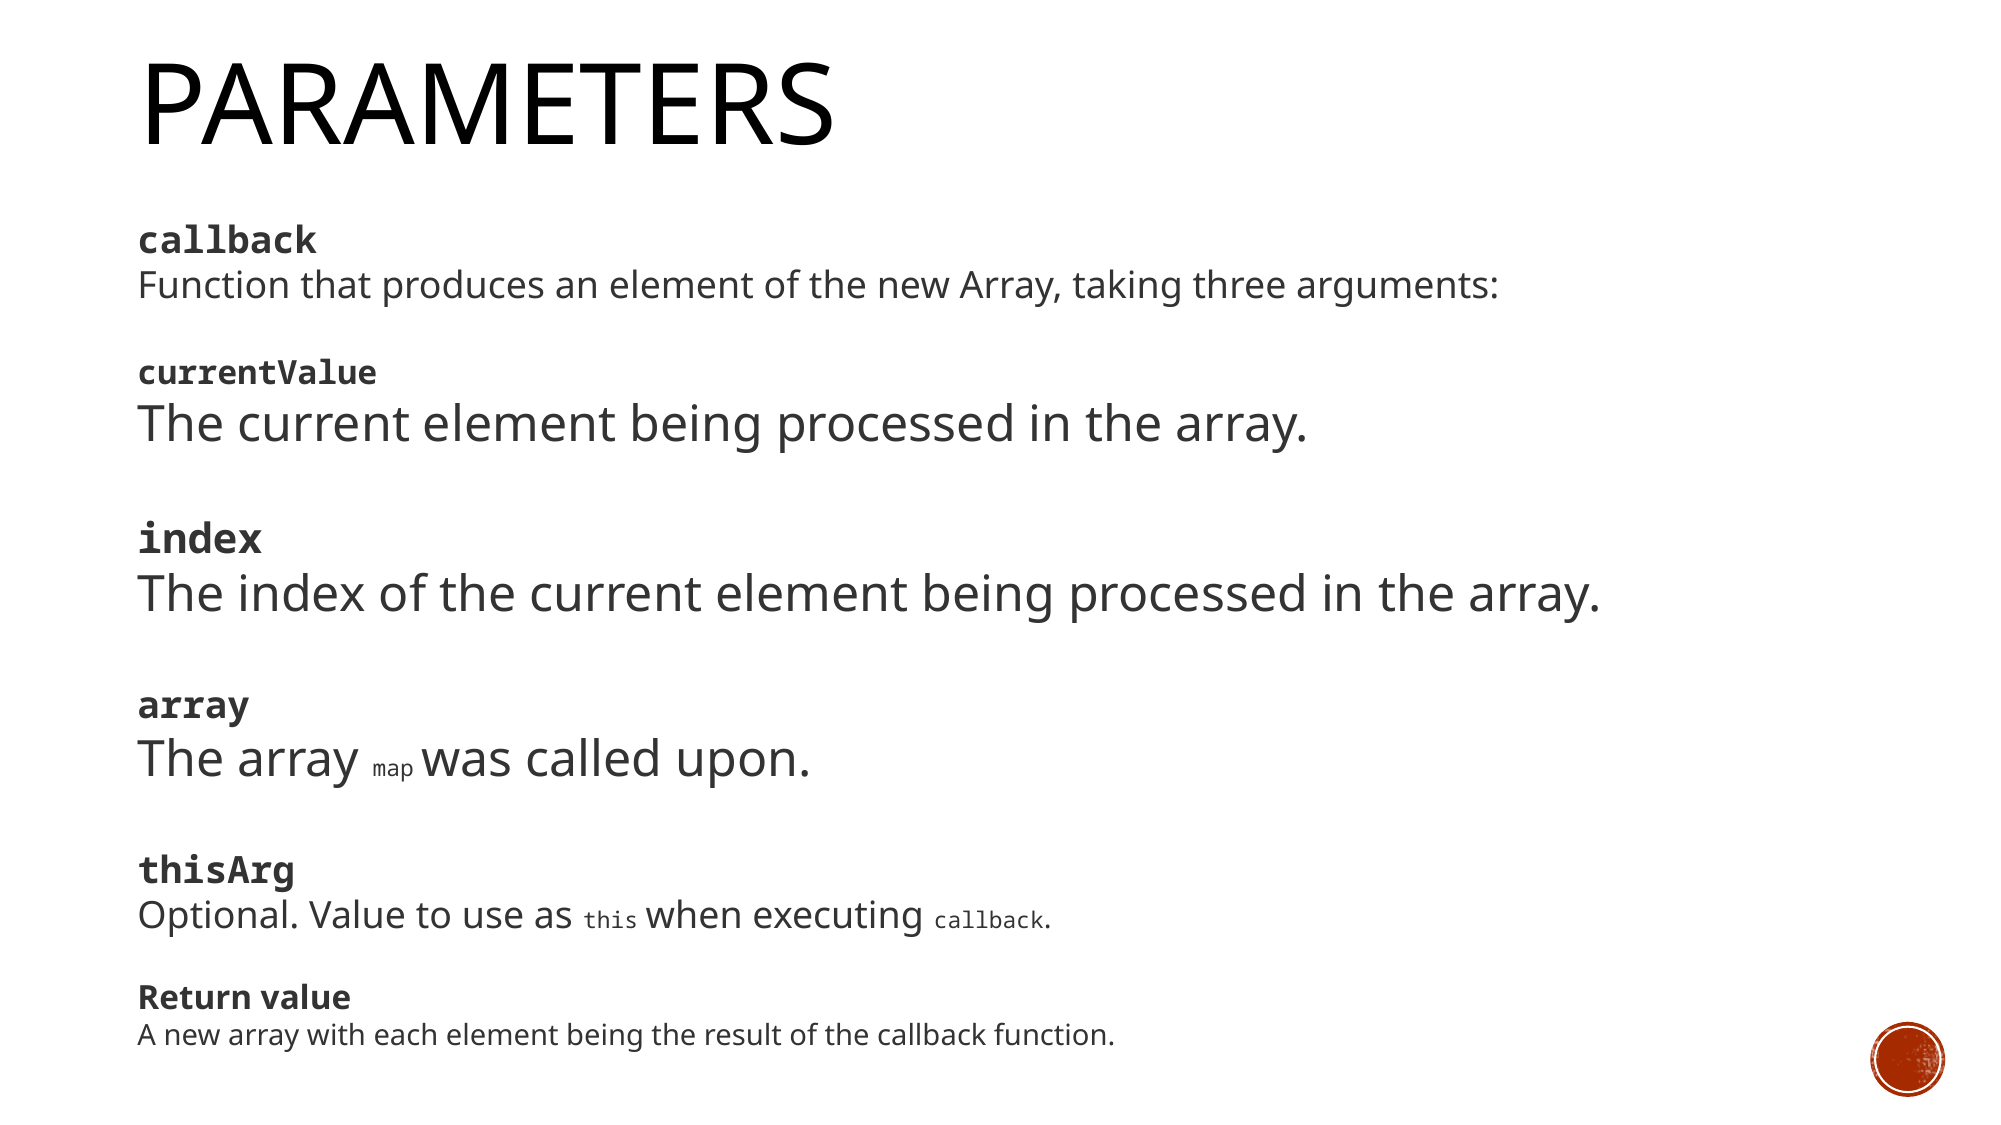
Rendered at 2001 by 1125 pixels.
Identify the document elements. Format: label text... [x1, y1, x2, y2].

title Parameters [123, 0, 1849, 218]
list callback Function that produces an element of the new Array, taking three arguments: currentValue The current element being processed in the array. index The index of the current element being processed in the array. array The array map was called upon. thisArg Optional. Value to use as this when executing callback. Return value A new array with each element being the result of the callback function. [137, 186, 1849, 1066]
